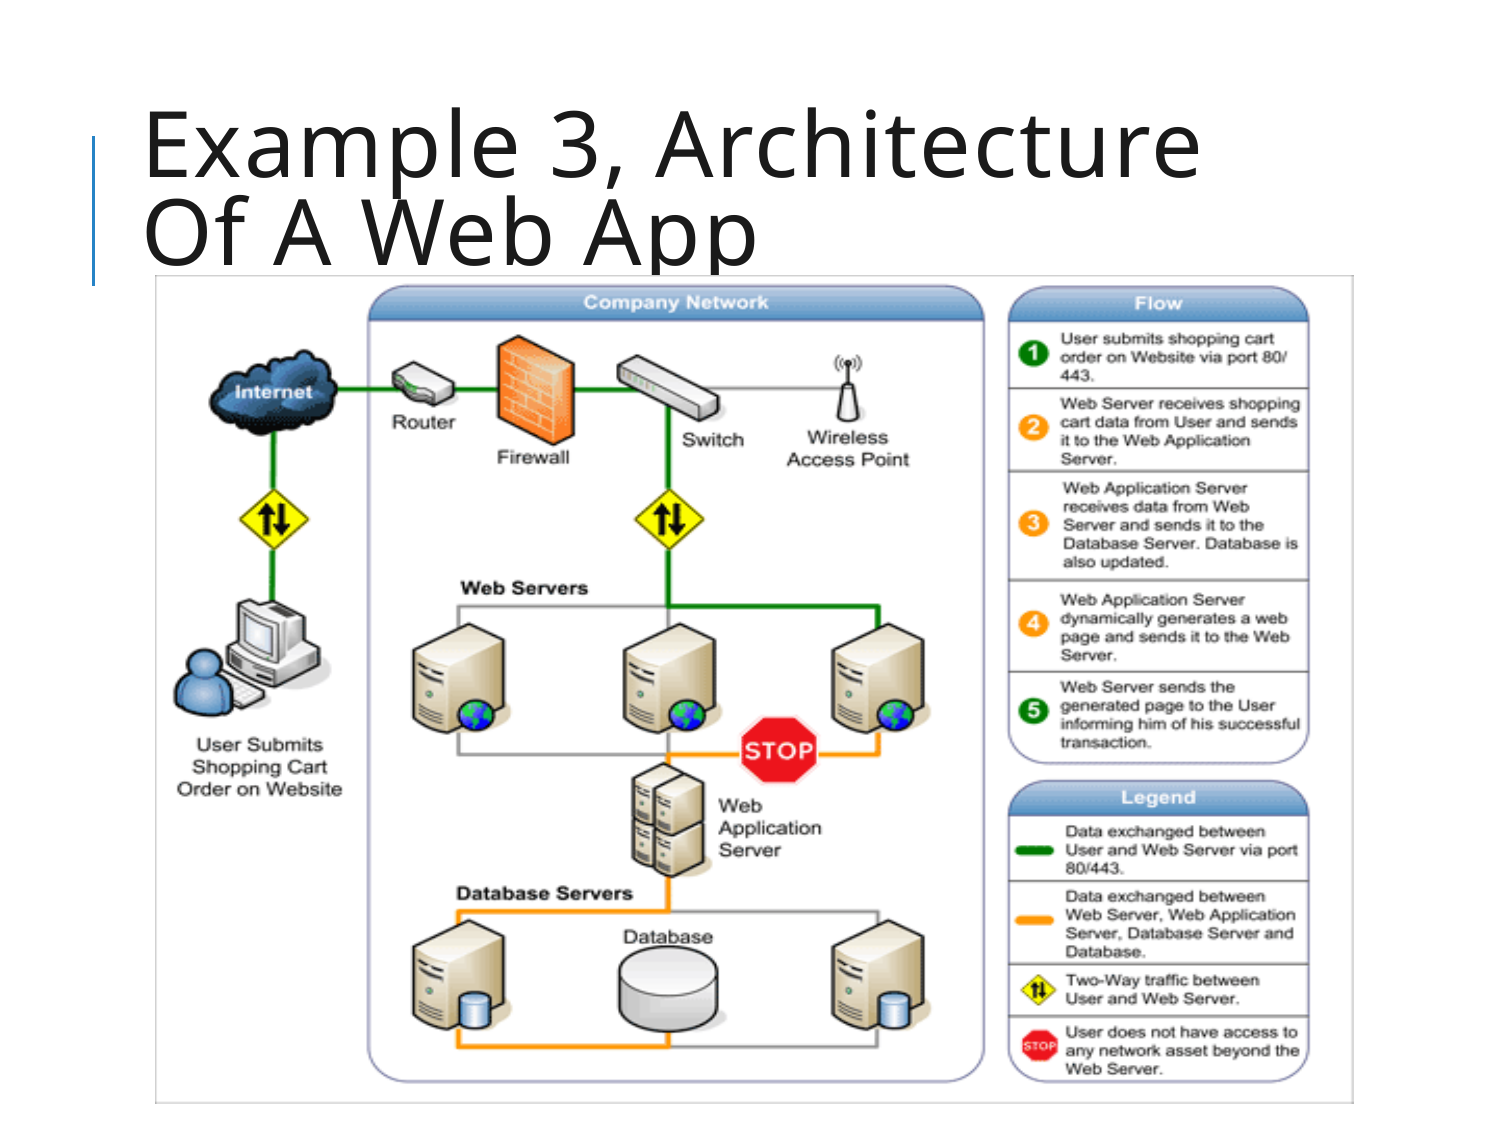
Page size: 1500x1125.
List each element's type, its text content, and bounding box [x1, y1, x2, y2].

picture [155, 274, 1354, 1104]
title Example 3, Architecture Of A Web App [126, 96, 1322, 295]
